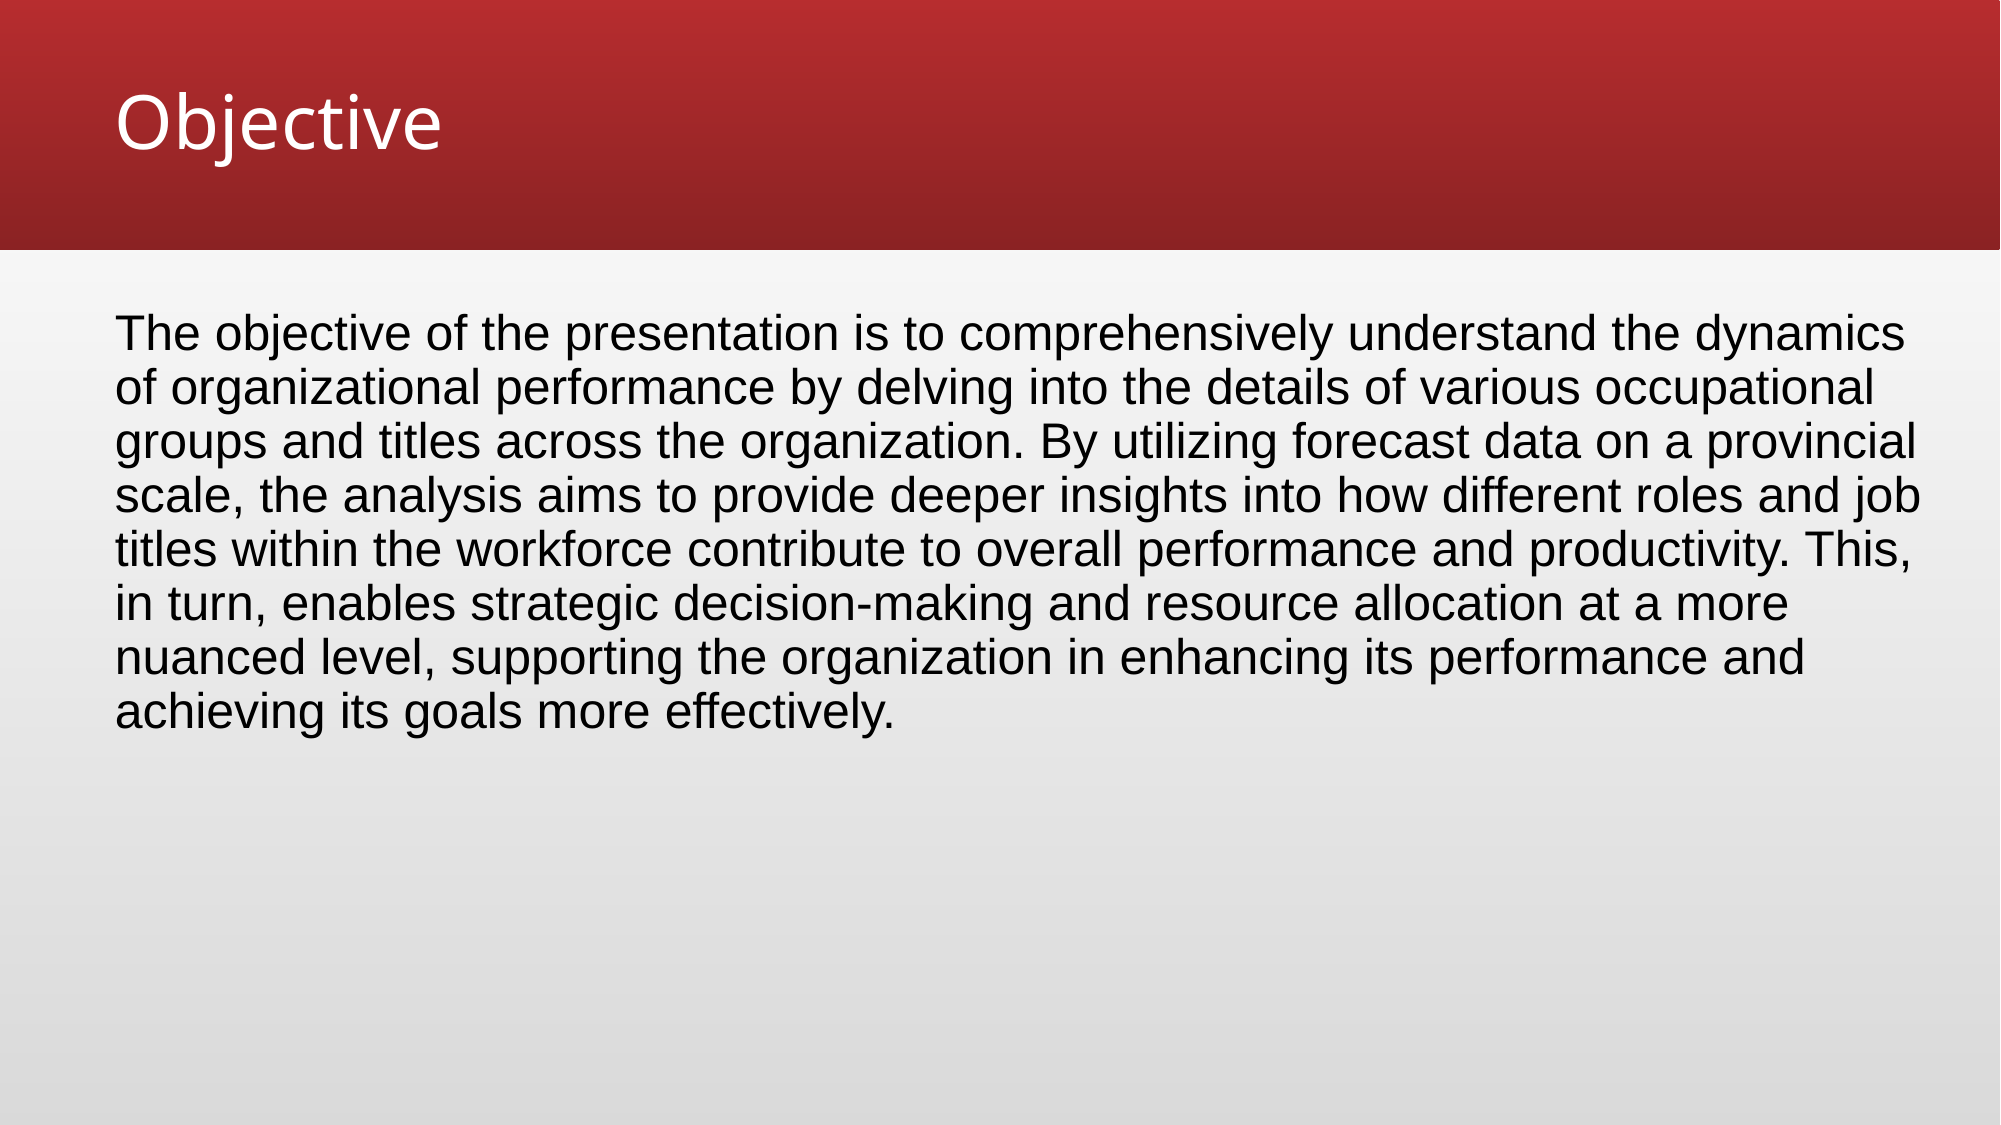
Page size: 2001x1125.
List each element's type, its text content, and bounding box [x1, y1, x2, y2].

title Objective [99, 16, 1825, 234]
list The objective of the presentation is to comprehensively understand the dynamics of organizational performance by delving into the details of various occupational groups and titles across the organization. By utilizing forecast data on a provincial scale, the analysis aims to provide deeper insights into how different roles and job titles within the workforce contribute to overall performance and productivity. This, in turn, enables strategic decision-making and resource allocation at a more nuanced level, supporting the organization in enhancing its performance and achieving its goals more effectively. [99, 299, 1945, 1050]
